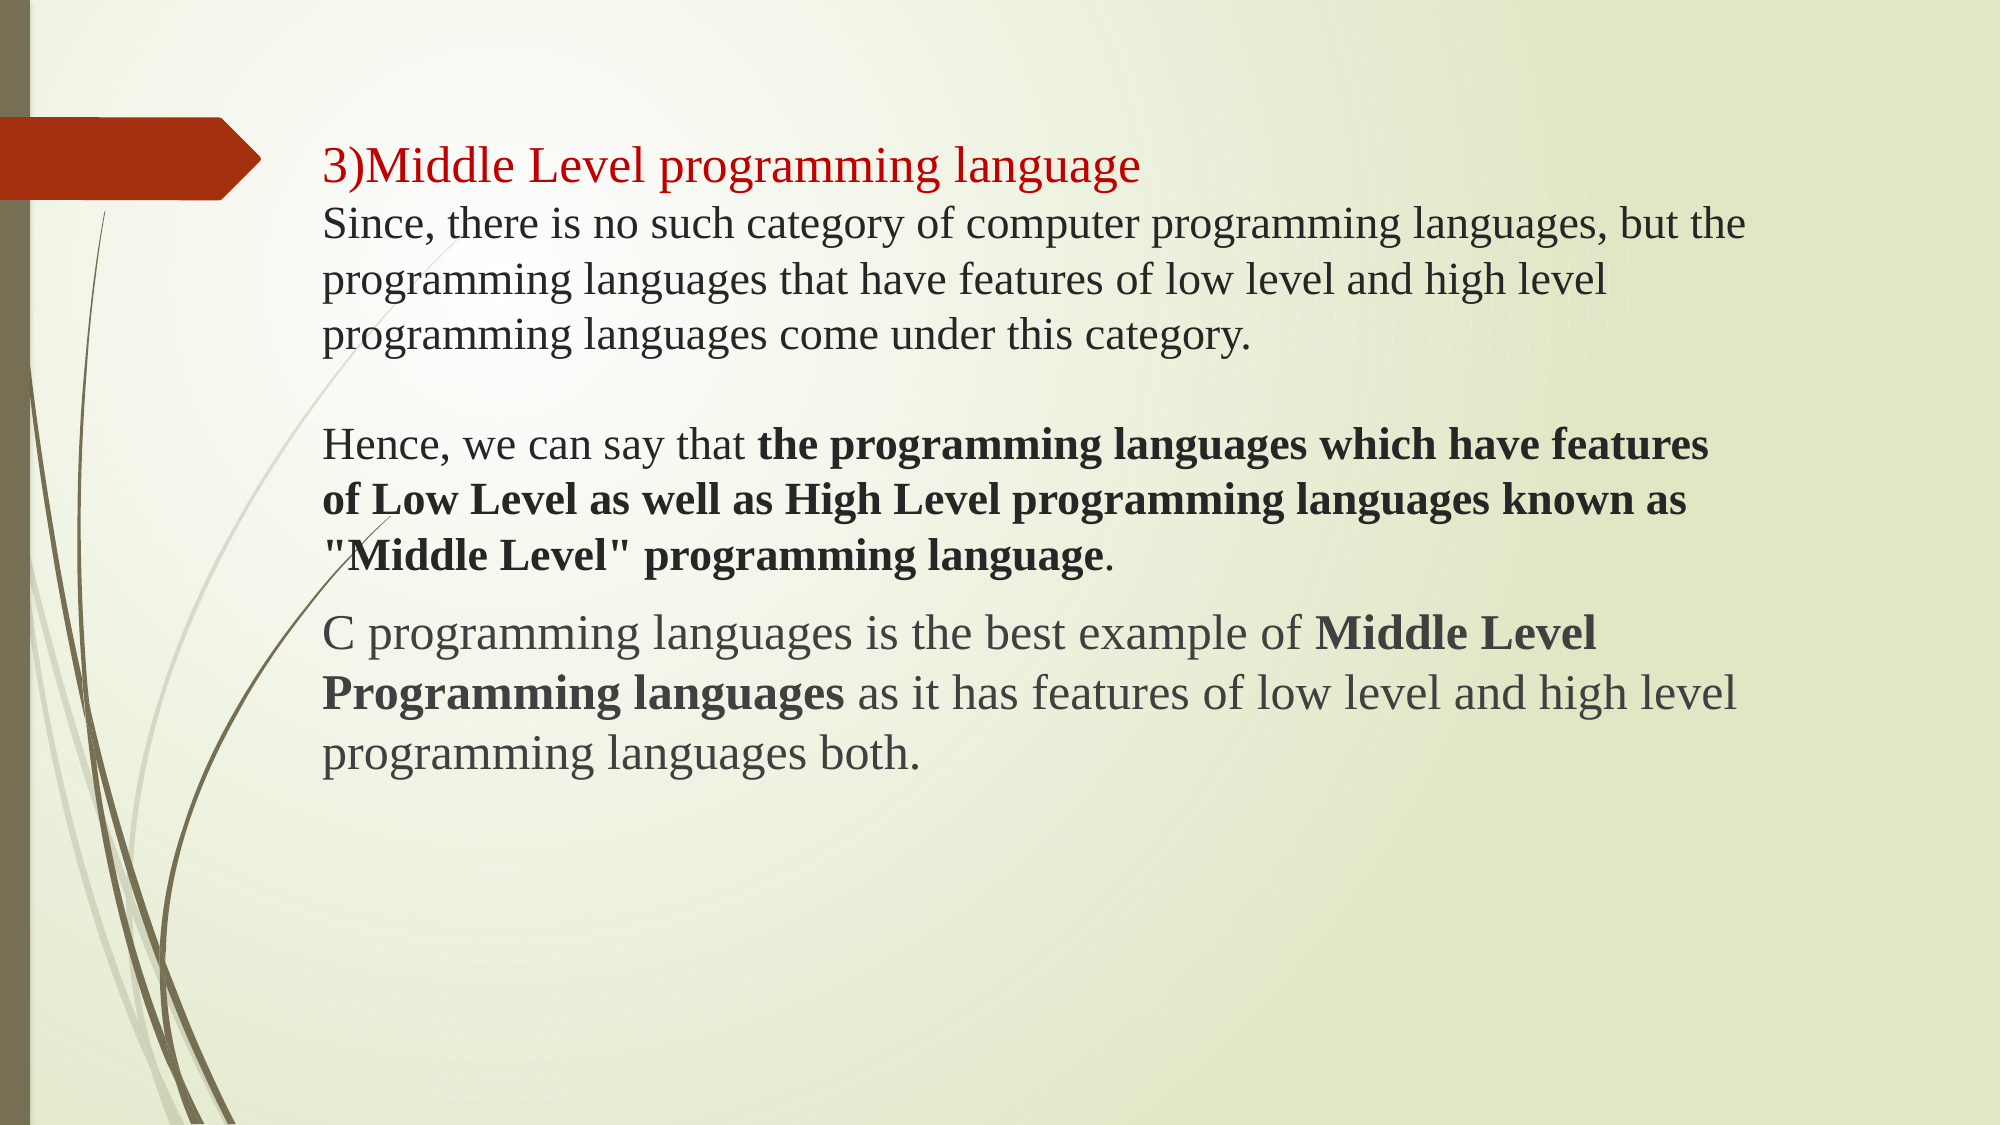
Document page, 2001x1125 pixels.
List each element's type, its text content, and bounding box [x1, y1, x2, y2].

list C programming languages is the best example of Middle Level Programming languages as it has features of low level and high level programming languages both. [307, 591, 1888, 928]
title 3)Middle Level programming language Since, there is no such category of computer programming languages, but the programming languages that have features of low level and high level programming languages come under this category. Hence, we can say that the programming languages which have features of Low Level as well as High Level programming languages known as "Middle Level" programming language. [307, 123, 1769, 591]
